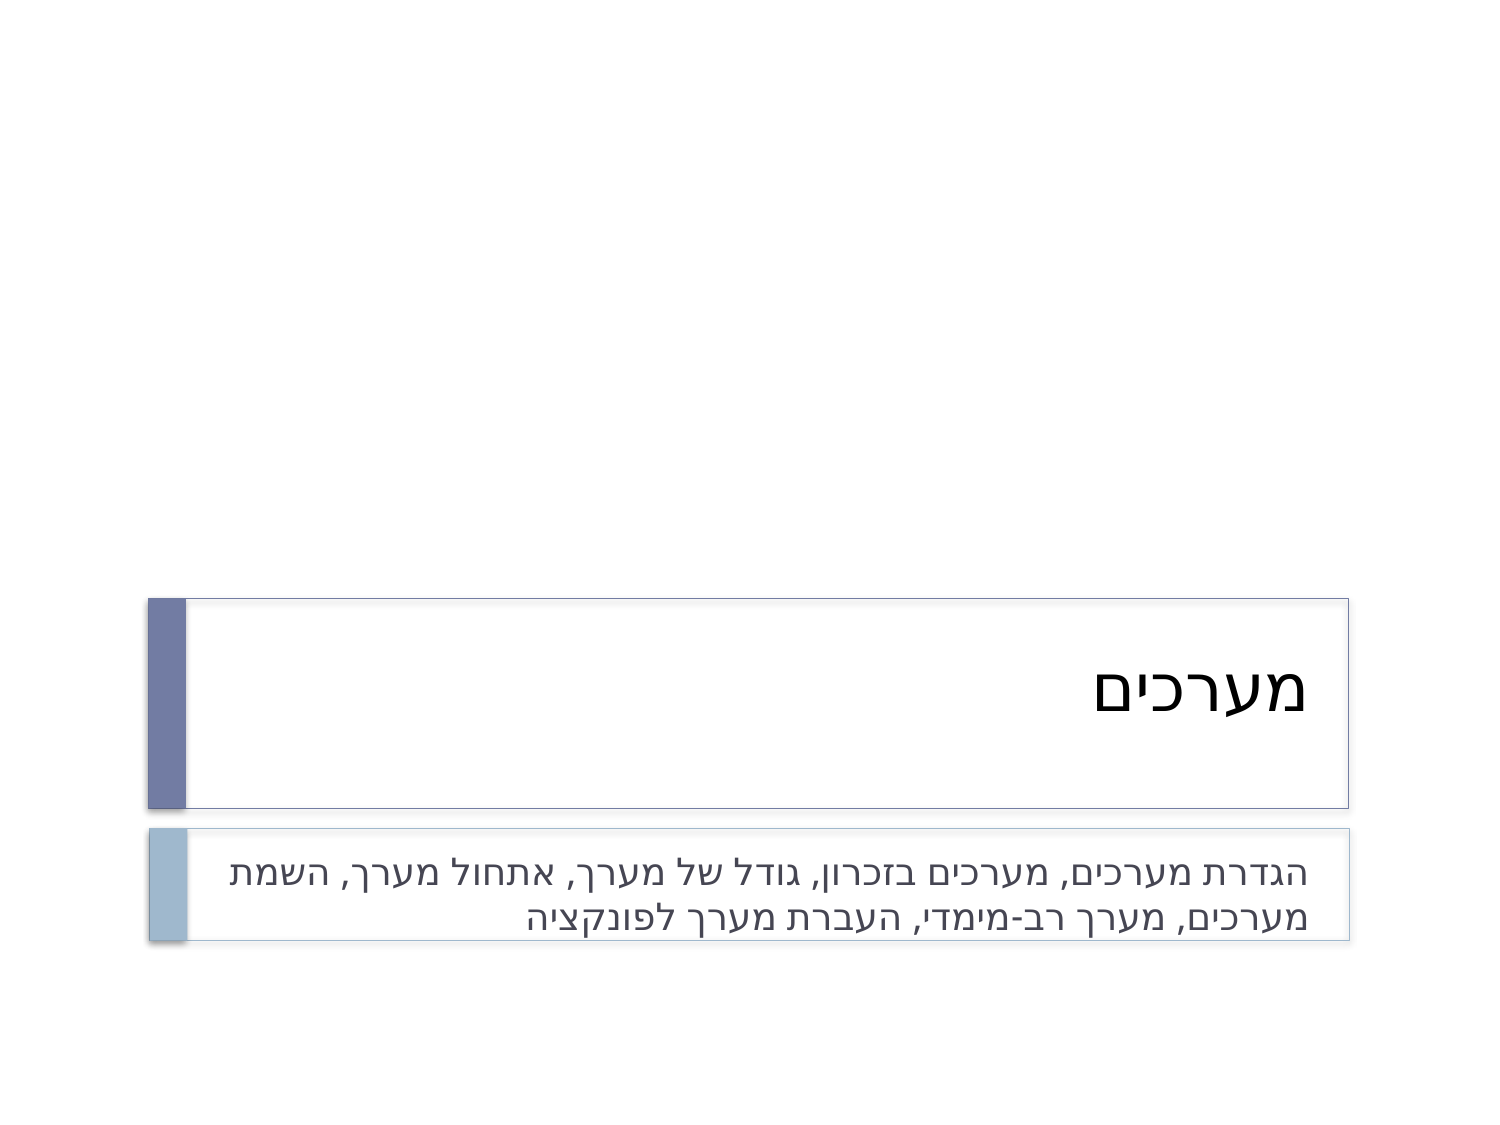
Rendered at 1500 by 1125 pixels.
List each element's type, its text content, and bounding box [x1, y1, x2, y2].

title מערכים [200, 637, 1325, 800]
subtitle הגדרת מערכים, מערכים בזכרון, גודל של מערך, אתחול מערך, השמת מערכים, מערך רב-מימדי, העברת מערך לפונקציה [200, 840, 1325, 929]
